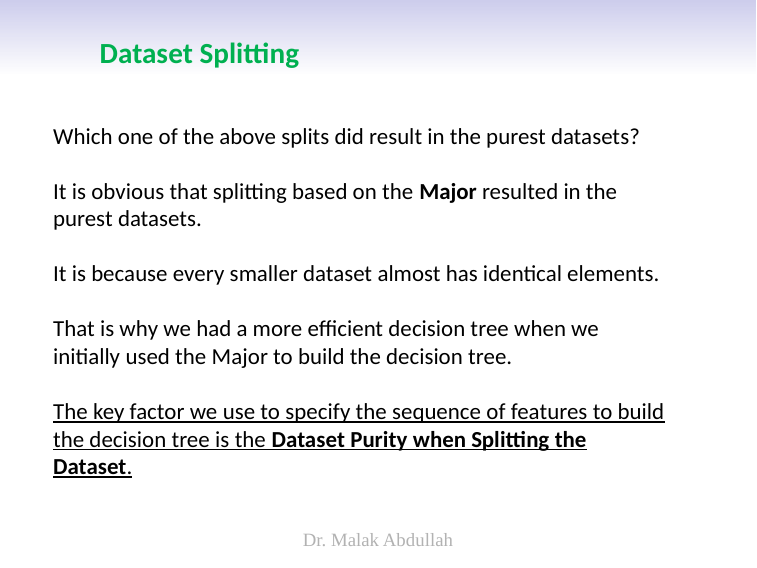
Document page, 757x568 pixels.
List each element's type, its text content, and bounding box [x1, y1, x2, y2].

title Dataset Splitting [99, 34, 657, 70]
list Which one of the above splits did result in the purest datasets? It is obvious that splitting based on the Major resulted in the purest datasets. It is because every smaller dataset almost has identical elements. That is why we had a more efficient decision tree when we initially used the Major to build the decision tree. The key factor we use to specify the sequence of features to build the decision tree is the Dataset Purity when Splitting the Dataset. [53, 121, 671, 522]
footer Dr. Malak Abdullah [257, 527, 500, 551]
picture [0, 0, 756, 74]
